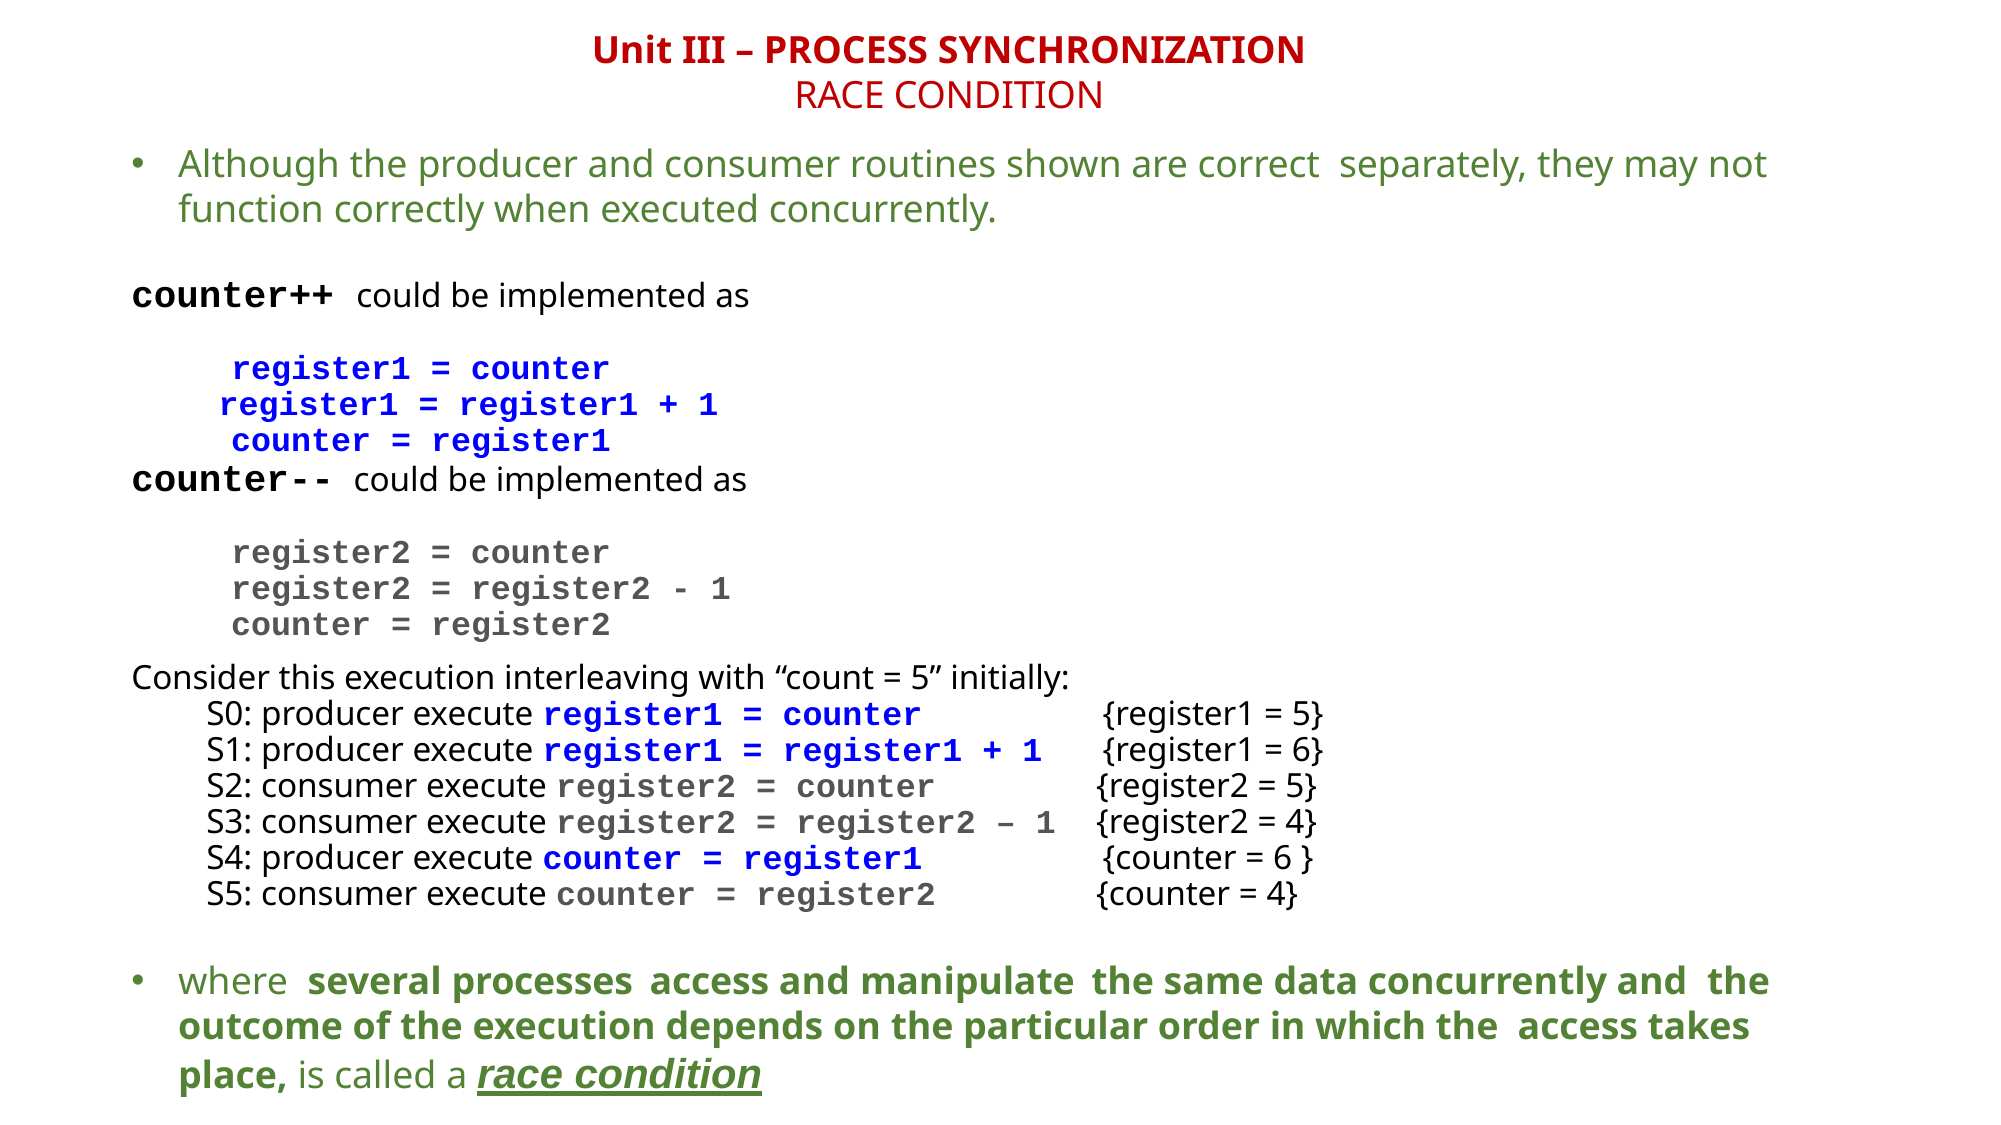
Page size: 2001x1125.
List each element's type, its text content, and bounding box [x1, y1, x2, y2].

text_box Unit III – PROCESS SYNCHRONIZATION RACE CONDITION [261, 18, 1638, 124]
text_box Although the producer and consumer routines shown are correct separately, they may not function correctly when executed concurrently. counter++ could be implemented as register1 = counter register1 = register1 + 1 counter = register1 counter-- could be implemented as register2 = counter register2 = register2 - 1 counter = register2 Consider this execution interleaving with “count = 5” initially: S0: producer execute register1 = counter {register1 = 5} S1: producer execute register1 = register1 + 1 {register1 = 6} S2: consumer execute register2 = counter {register2 = 5} S3: consumer execute register2 = register2 – 1 {register2 = 4} S4: producer execute counter = register1 {counter = 6 } S5: consumer execute counter = register2 {counter = 4} where several processes access and manipulate the same data concurrently and the outcome of the execution depends on the particular order in which the access takes place, is called a race condition [116, 132, 1884, 1105]
